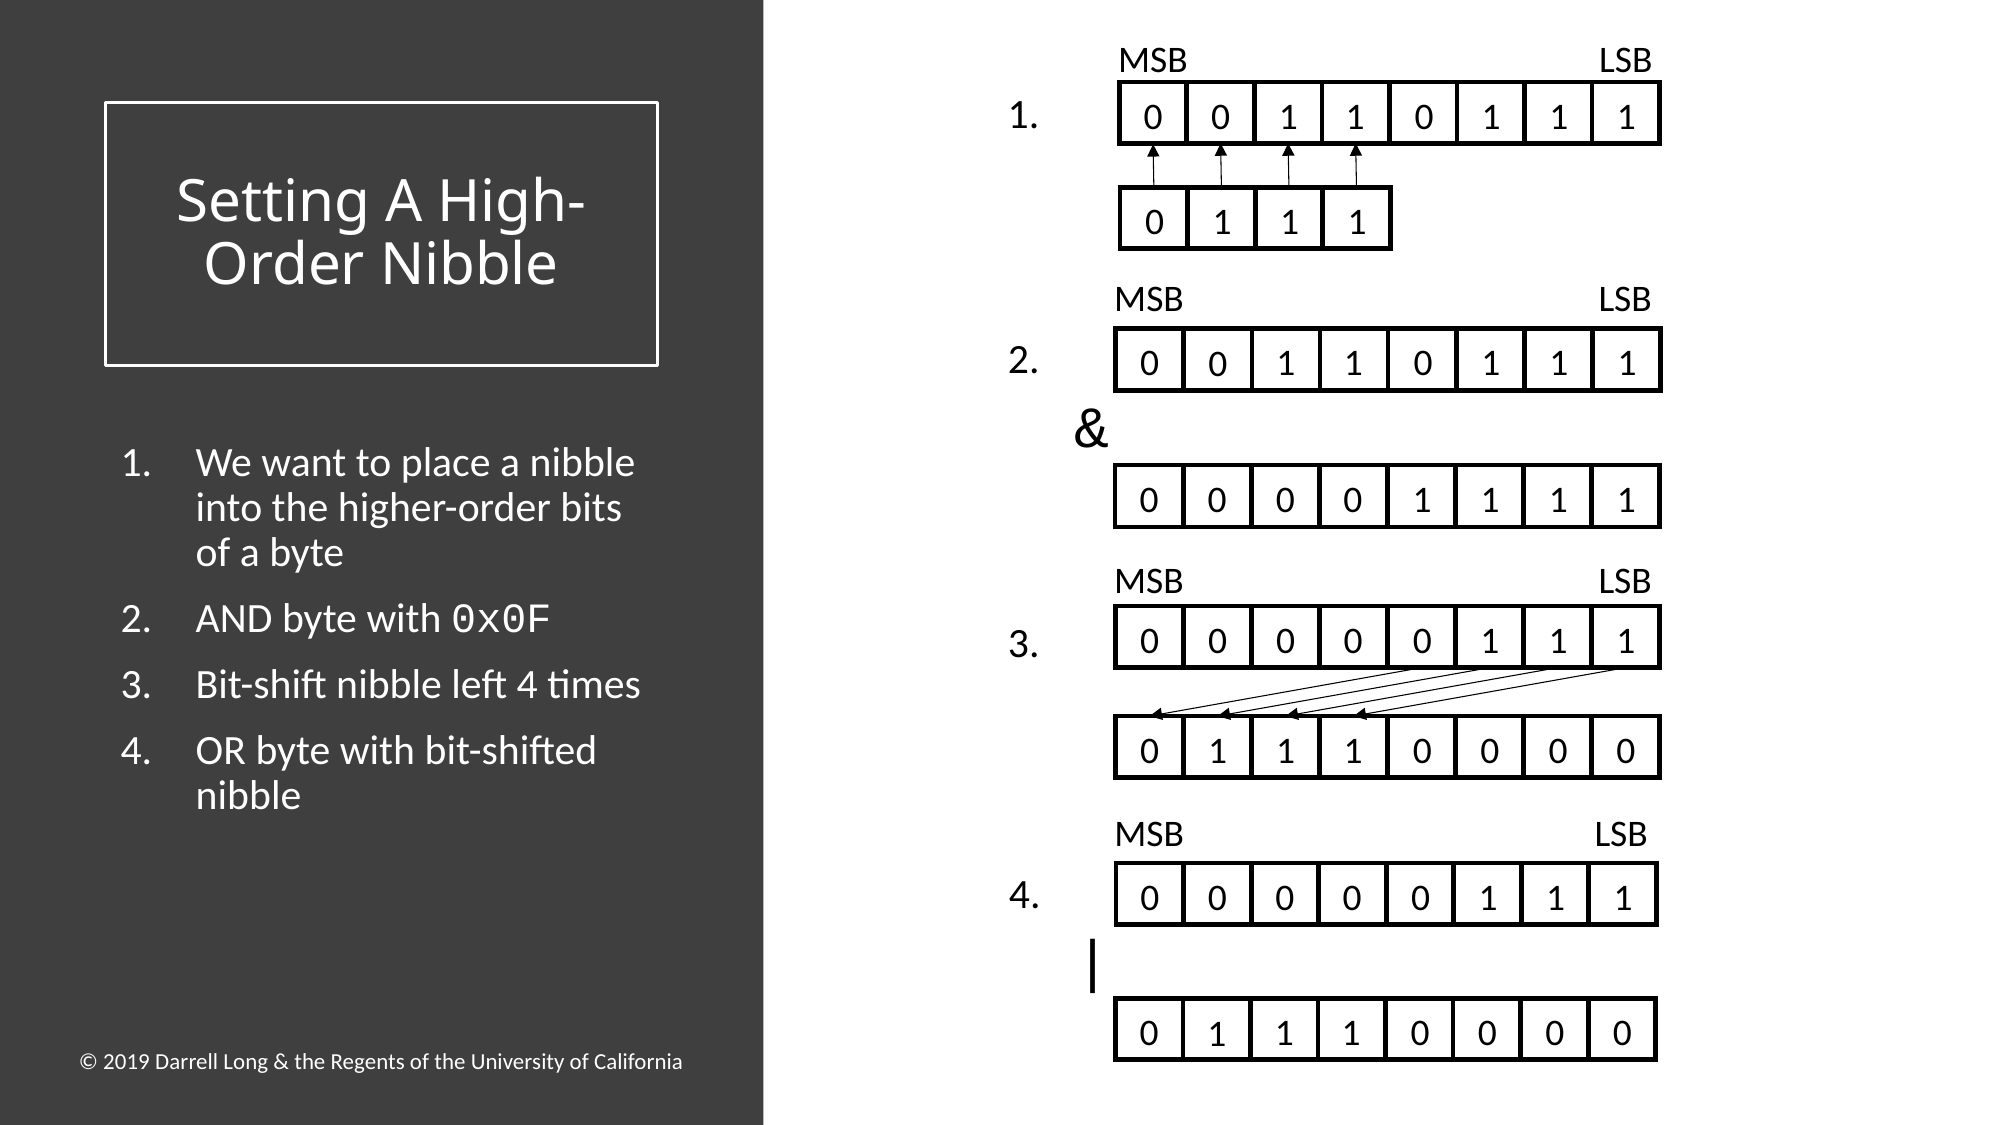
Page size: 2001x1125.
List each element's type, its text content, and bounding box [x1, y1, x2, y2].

text_box 1. [926, 79, 1106, 145]
text_box 4. [927, 859, 1019, 925]
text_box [1106, 27, 1665, 249]
text_box [0, 0, 764, 1125]
text_box 2. [926, 324, 1018, 390]
footer © 2019 Darrell Long & the Regents of the University of California [43, 1029, 719, 1090]
title Setting A High-Order Nibble [105, 102, 658, 366]
slide_number 13 [1412, 1042, 1863, 1103]
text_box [1018, 267, 1665, 527]
list We want to place a nibble into the higher-order bits of a byte AND byte with 0x0F Bit-shift nibble left 4 times OR byte with bit-shifted nibble [105, 432, 658, 994]
text_box 3. [926, 608, 1101, 674]
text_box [1101, 548, 1665, 778]
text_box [1019, 801, 1661, 1062]
